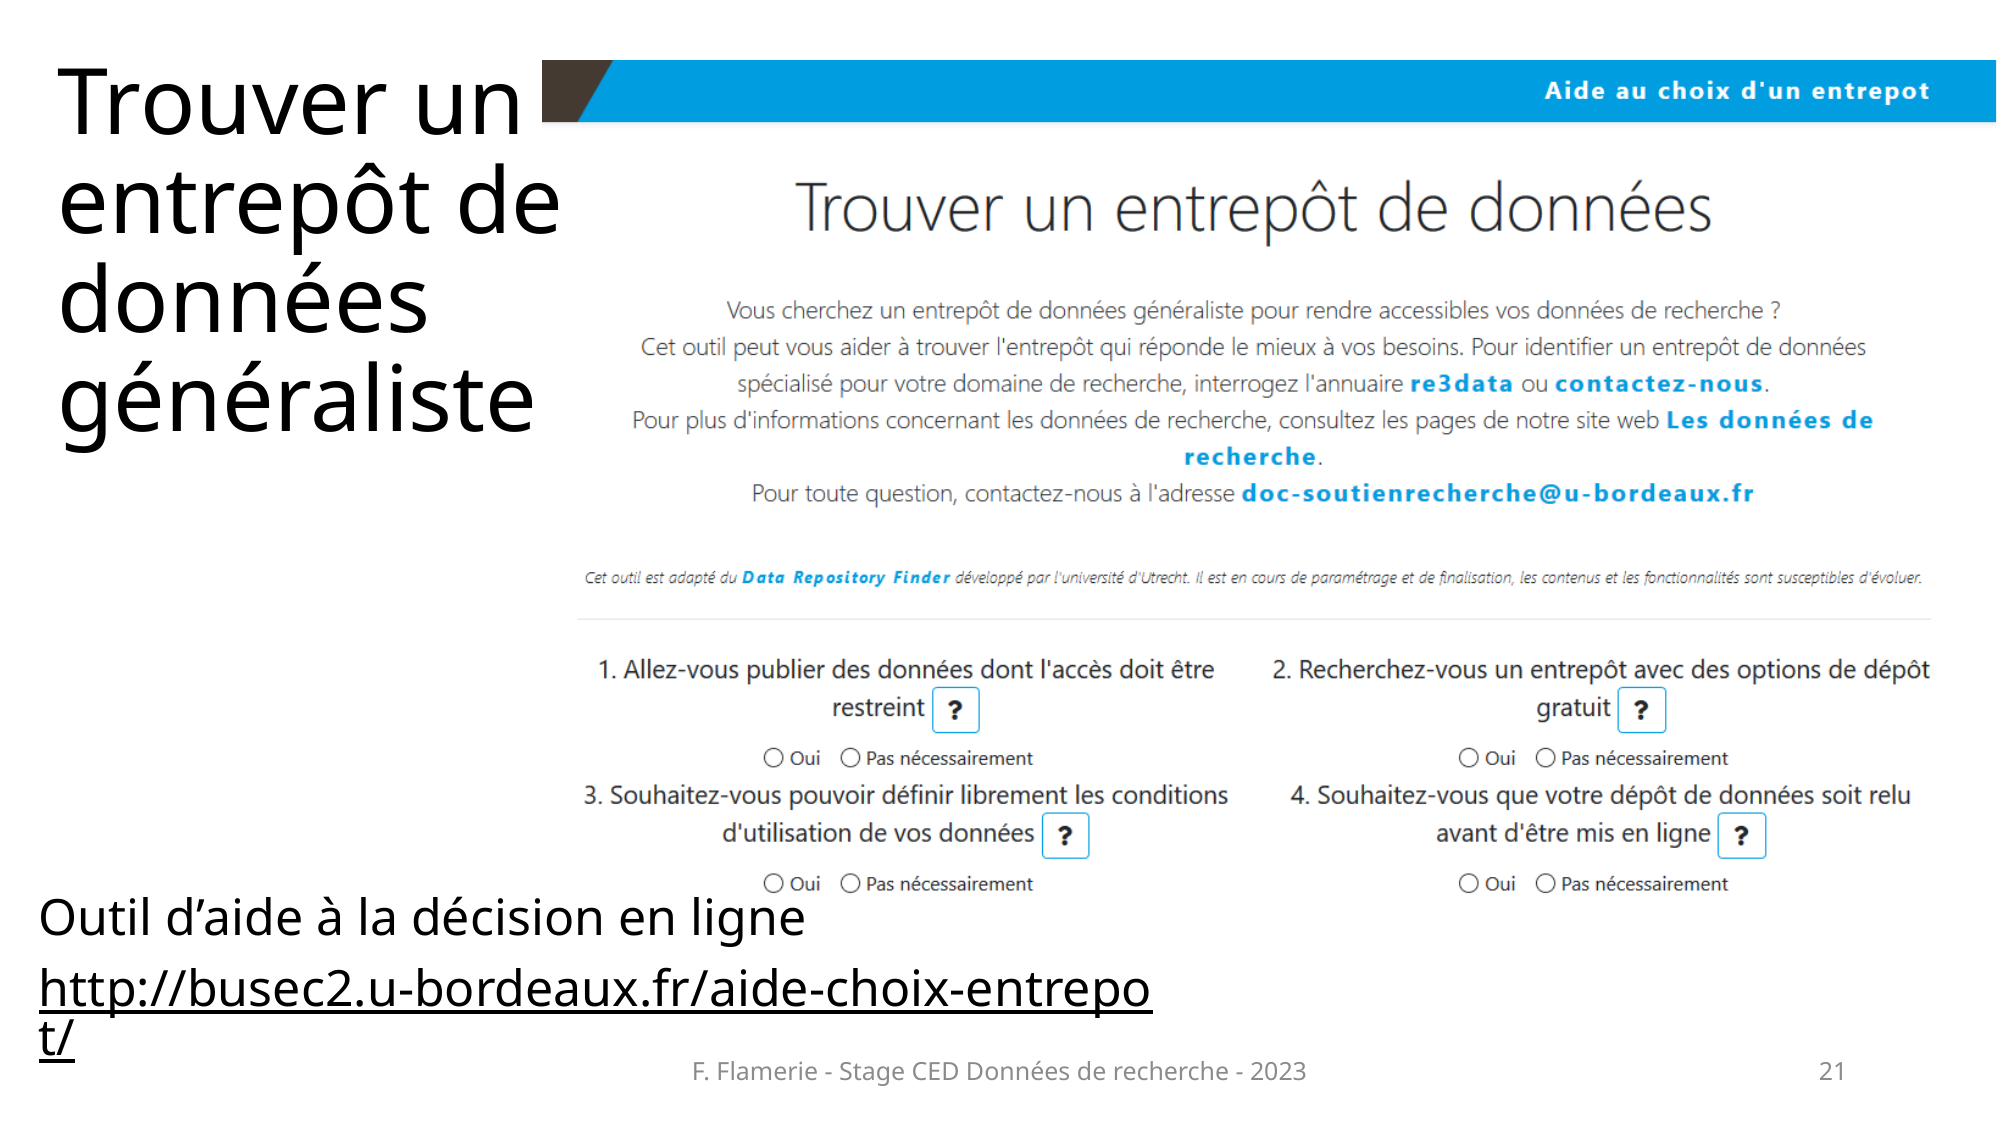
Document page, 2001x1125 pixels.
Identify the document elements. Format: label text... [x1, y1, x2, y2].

picture [1546, 82, 1561, 98]
picture [1770, 87, 1782, 98]
picture [1829, 87, 1841, 98]
picture [1858, 87, 1866, 98]
picture [1566, 87, 1570, 98]
footer F. Flamerie - Stage CED Données de recherche - 2023 [662, 1042, 1338, 1103]
picture [1660, 87, 1669, 98]
picture [1845, 84, 1854, 98]
picture [1717, 87, 1728, 98]
text_box Outil d’aide à la décision en ligne http://busec2.u-bordeaux.fr/aide-choix-entrepot/ [24, 885, 1183, 1125]
picture [1903, 87, 1916, 98]
picture [1674, 81, 1685, 98]
picture [1593, 87, 1604, 98]
picture [1920, 84, 1928, 98]
picture [1886, 87, 1899, 105]
picture [1870, 87, 1882, 98]
slide_number 21 [1412, 1042, 1863, 1103]
picture [1575, 81, 1588, 98]
picture [542, 60, 1997, 928]
picture [1788, 87, 1799, 98]
title Trouver un entrepôt de données généraliste [42, 60, 542, 447]
picture [1813, 87, 1824, 98]
picture [1617, 87, 1628, 98]
picture [1742, 81, 1755, 98]
picture [1633, 87, 1645, 98]
picture [1690, 87, 1704, 98]
picture [1708, 87, 1712, 98]
